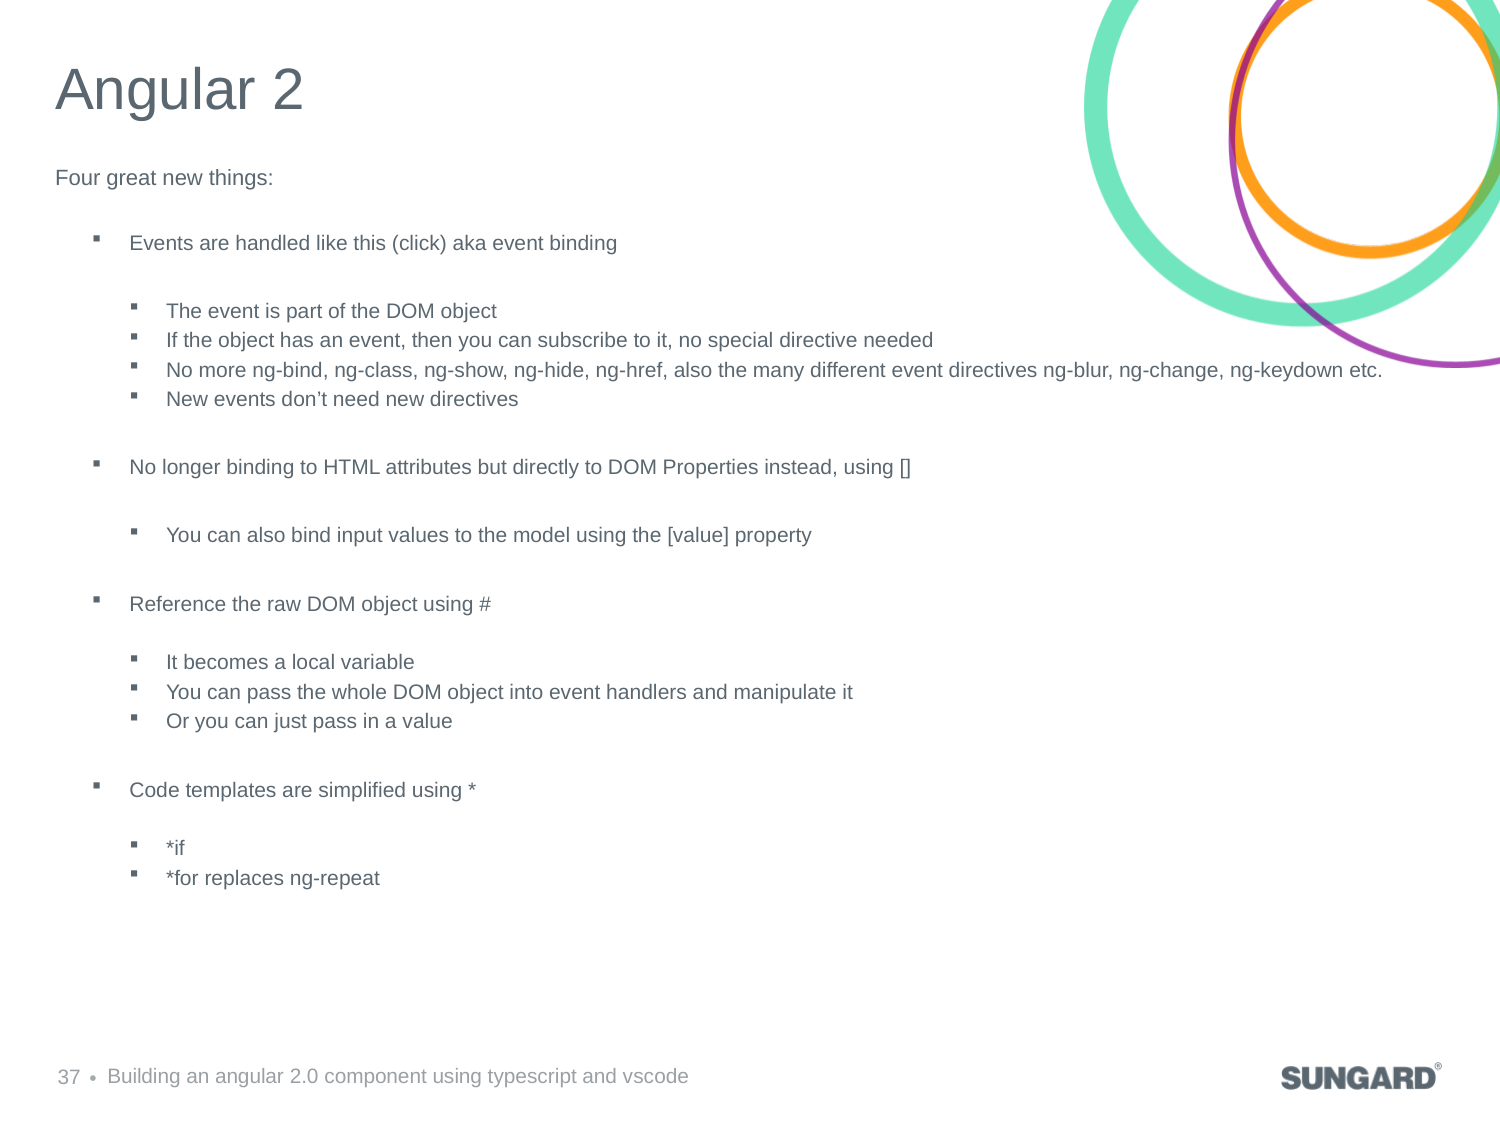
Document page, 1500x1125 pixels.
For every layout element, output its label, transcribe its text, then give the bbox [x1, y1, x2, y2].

list Four great new things: Events are handled like this (click) aka event binding The event is part of the DOM object If the object has an event, then you can subscribe to it, no special directive needed No more ng-bind, ng-class, ng-show, ng-hide, ng-href, also the many different event directives ng-blur, ng-change, ng-keydown etc. New events don’t need new directives No longer binding to HTML attributes but directly to DOM Properties instead, using [] You can also bind input values to the model using the [value] property Reference the raw DOM object using # It becomes a local variable You can pass the whole DOM object into event handlers and manipulate it Or you can just pass in a value Code templates are simplified using * *if *for replaces ng-repeat [40, 125, 1460, 1049]
footer Building an angular 2.0 component using typescript and vscode [107, 1057, 1113, 1094]
title Angular 2 [40, 43, 1090, 125]
picture [1084, 0, 1500, 368]
picture [1278, 1060, 1445, 1092]
slide_number 37 [39, 1057, 96, 1095]
